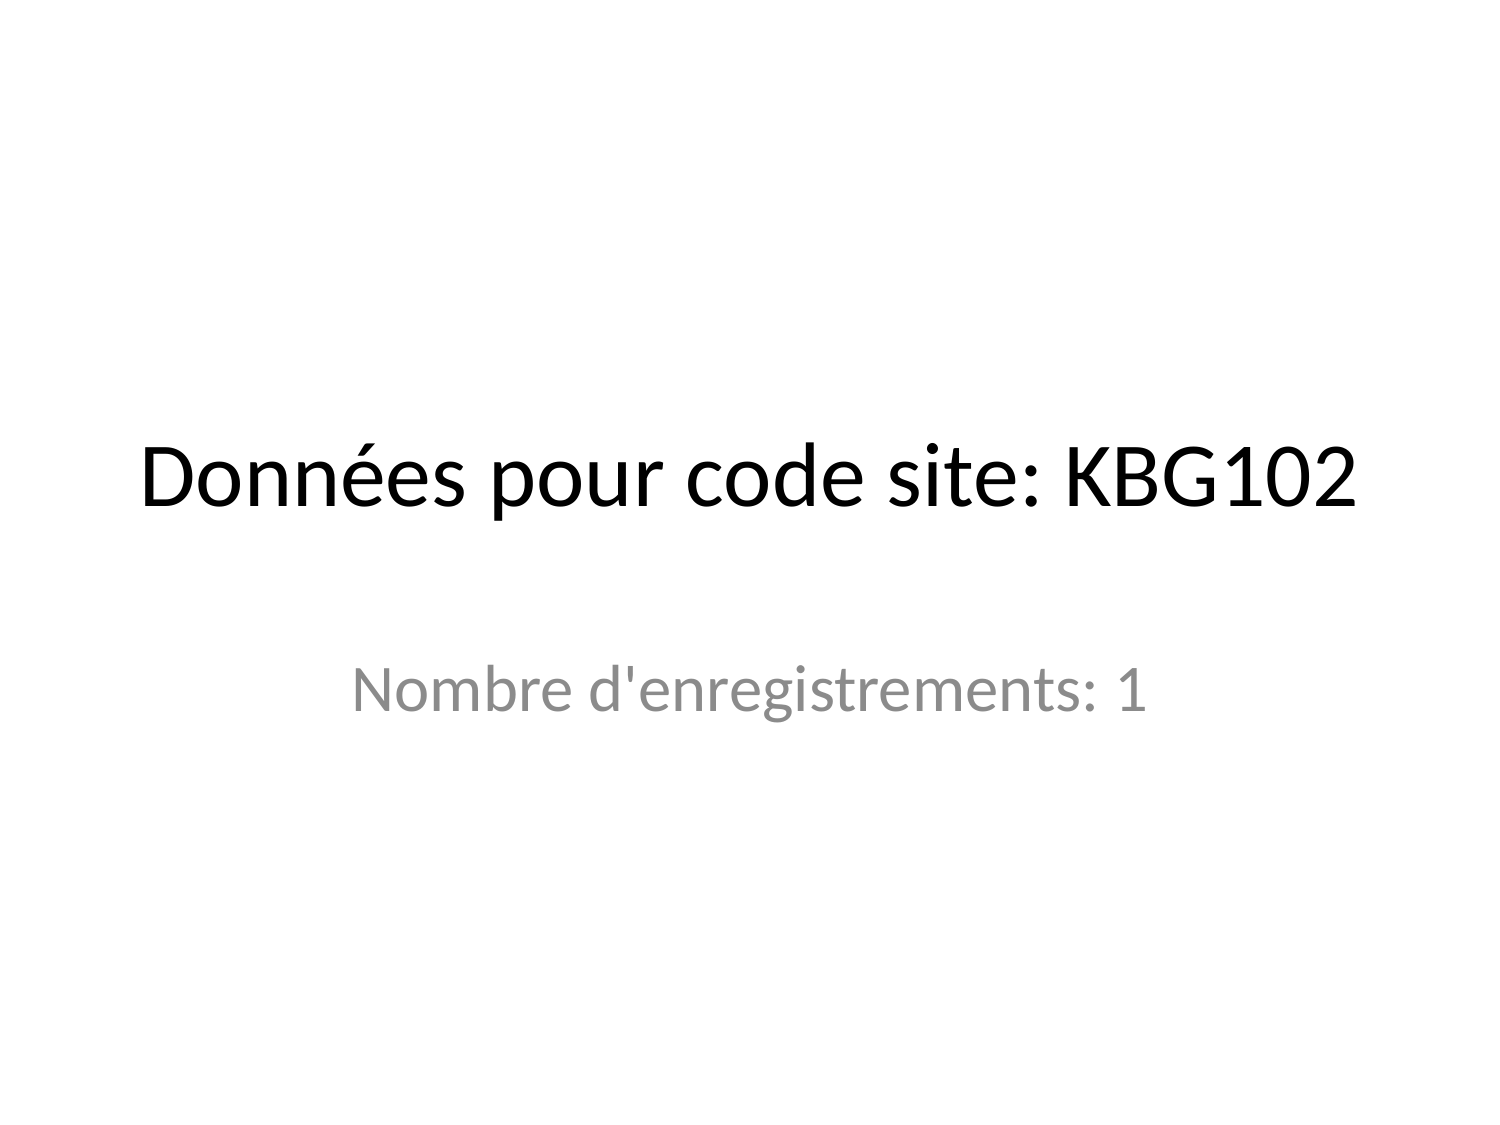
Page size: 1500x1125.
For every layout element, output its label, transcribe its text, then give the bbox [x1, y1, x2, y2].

title Données pour code site: KBG102 [112, 349, 1388, 591]
subtitle Nombre d'enregistrements: 1 [225, 637, 1275, 925]
